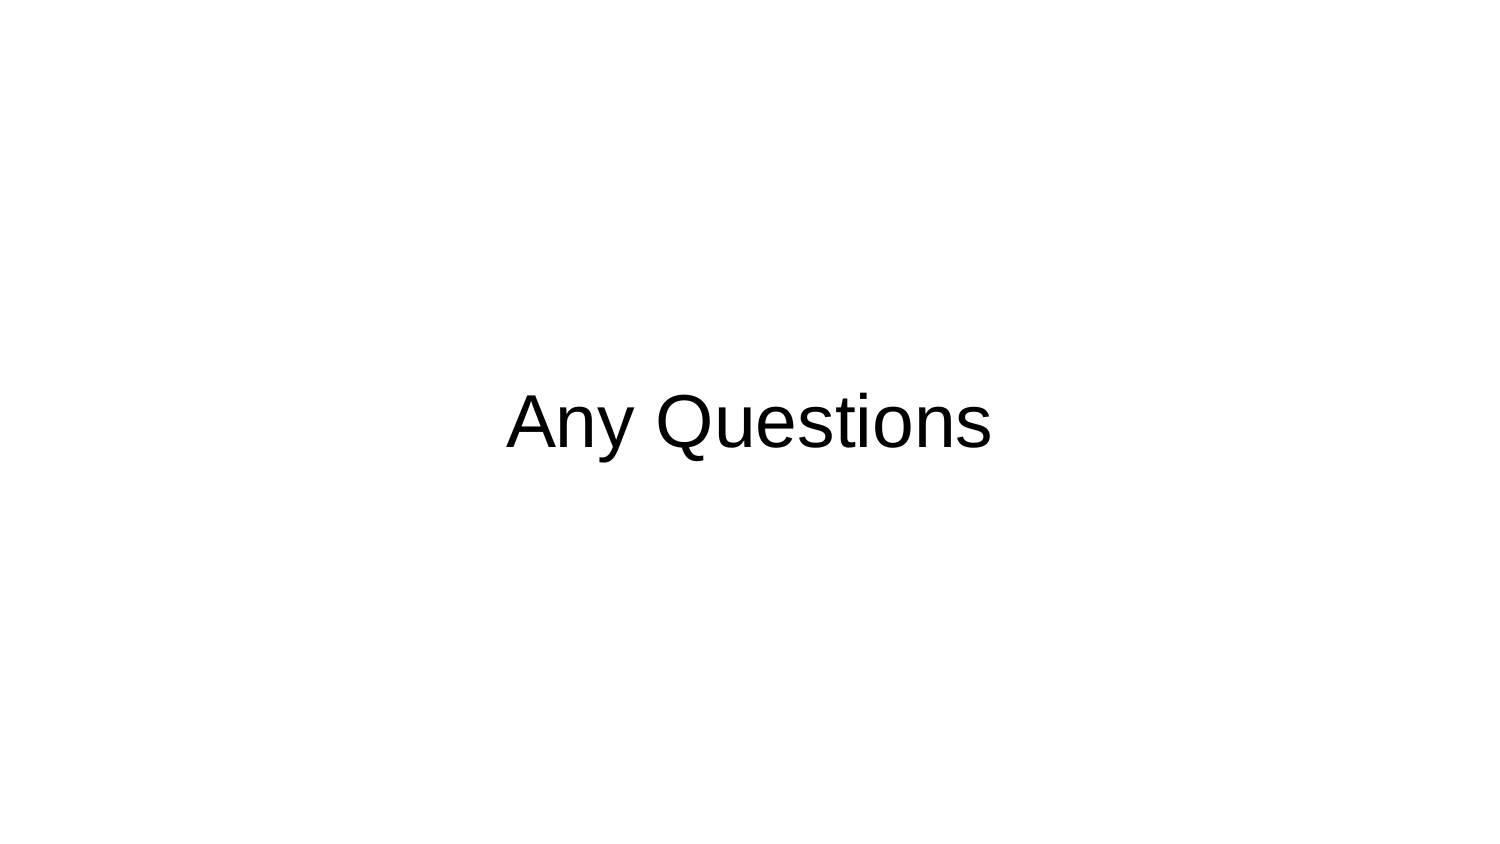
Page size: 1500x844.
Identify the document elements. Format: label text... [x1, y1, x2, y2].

title Any Questions [51, 352, 1449, 491]
